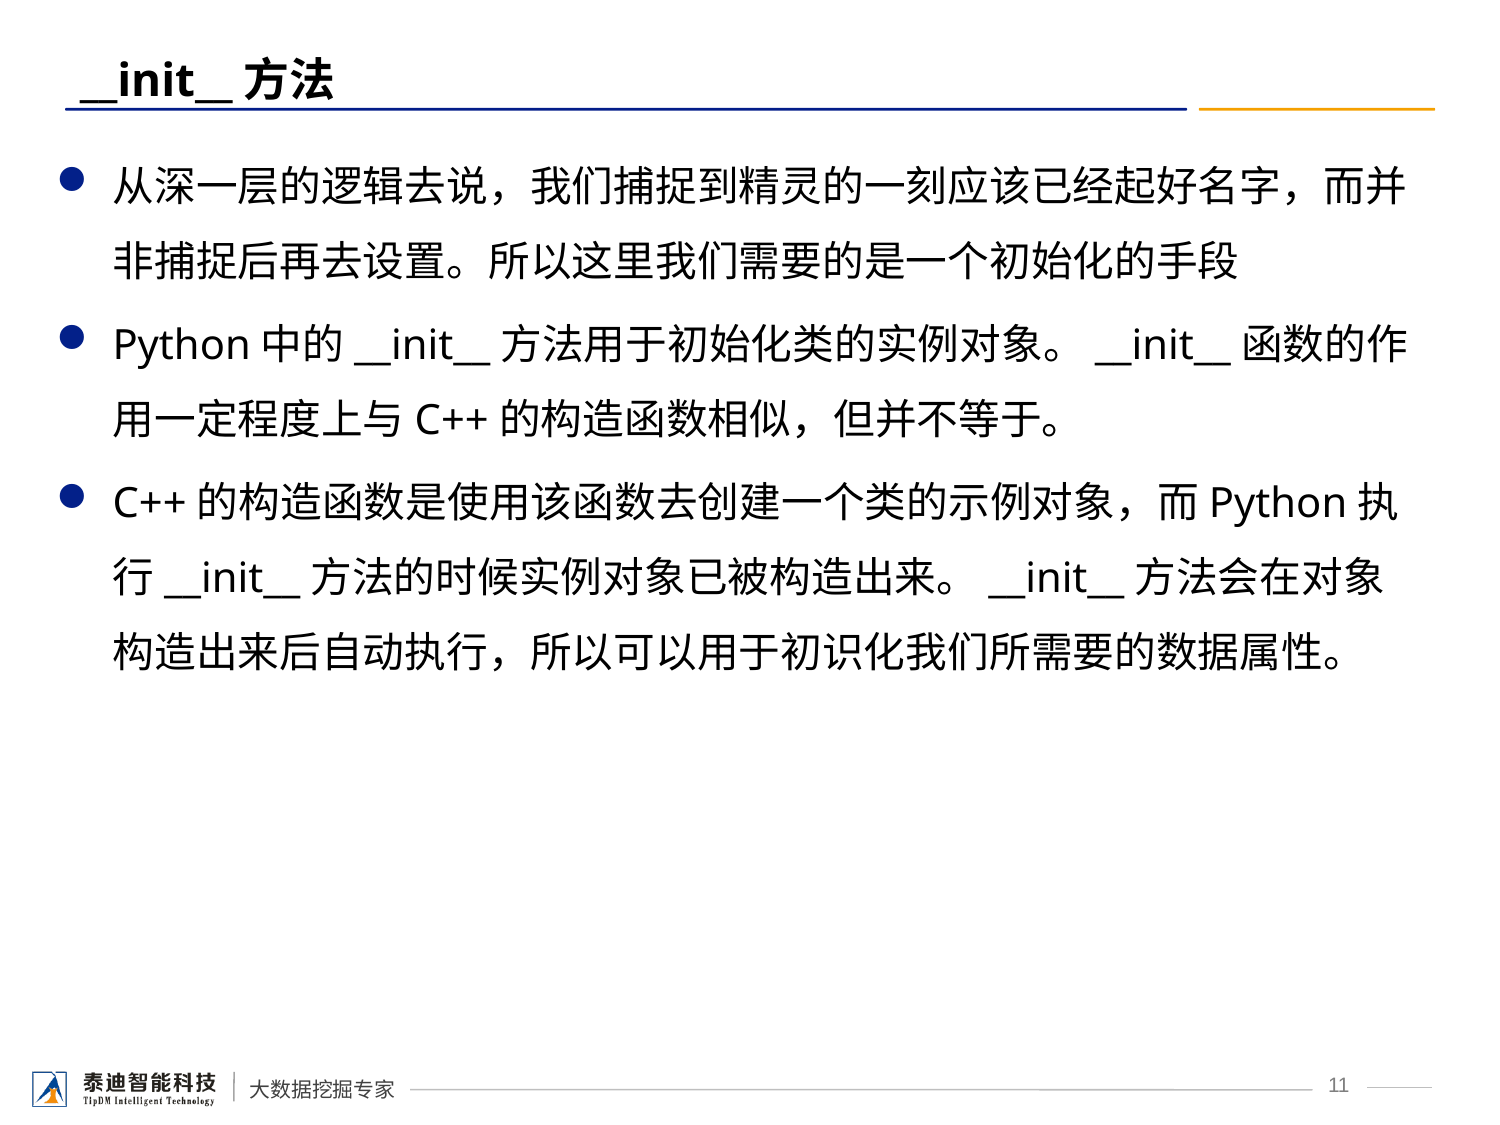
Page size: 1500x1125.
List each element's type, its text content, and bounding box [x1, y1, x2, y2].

list 从深一层的逻辑去说，我们捕捉到精灵的一刻应该已经起好名字，而并非捕捉后再去设置。所以这里我们需要的是一个初始化的手段 Python中的__init__方法用于初始化类的实例对象。__init__函数的作用一定程度上与C++的构造函数相似，但并不等于。 C++的构造函数是使用该函数去创建一个类的示例对象，而Python执行__init__方法的时候实例对象已被构造出来。__init__方法会在对象构造出来后自动执行，所以可以用于初识化我们所需要的数据属性。 [41, 127, 1424, 728]
title __init__方法 [64, 42, 1430, 114]
picture [29, 1062, 218, 1111]
